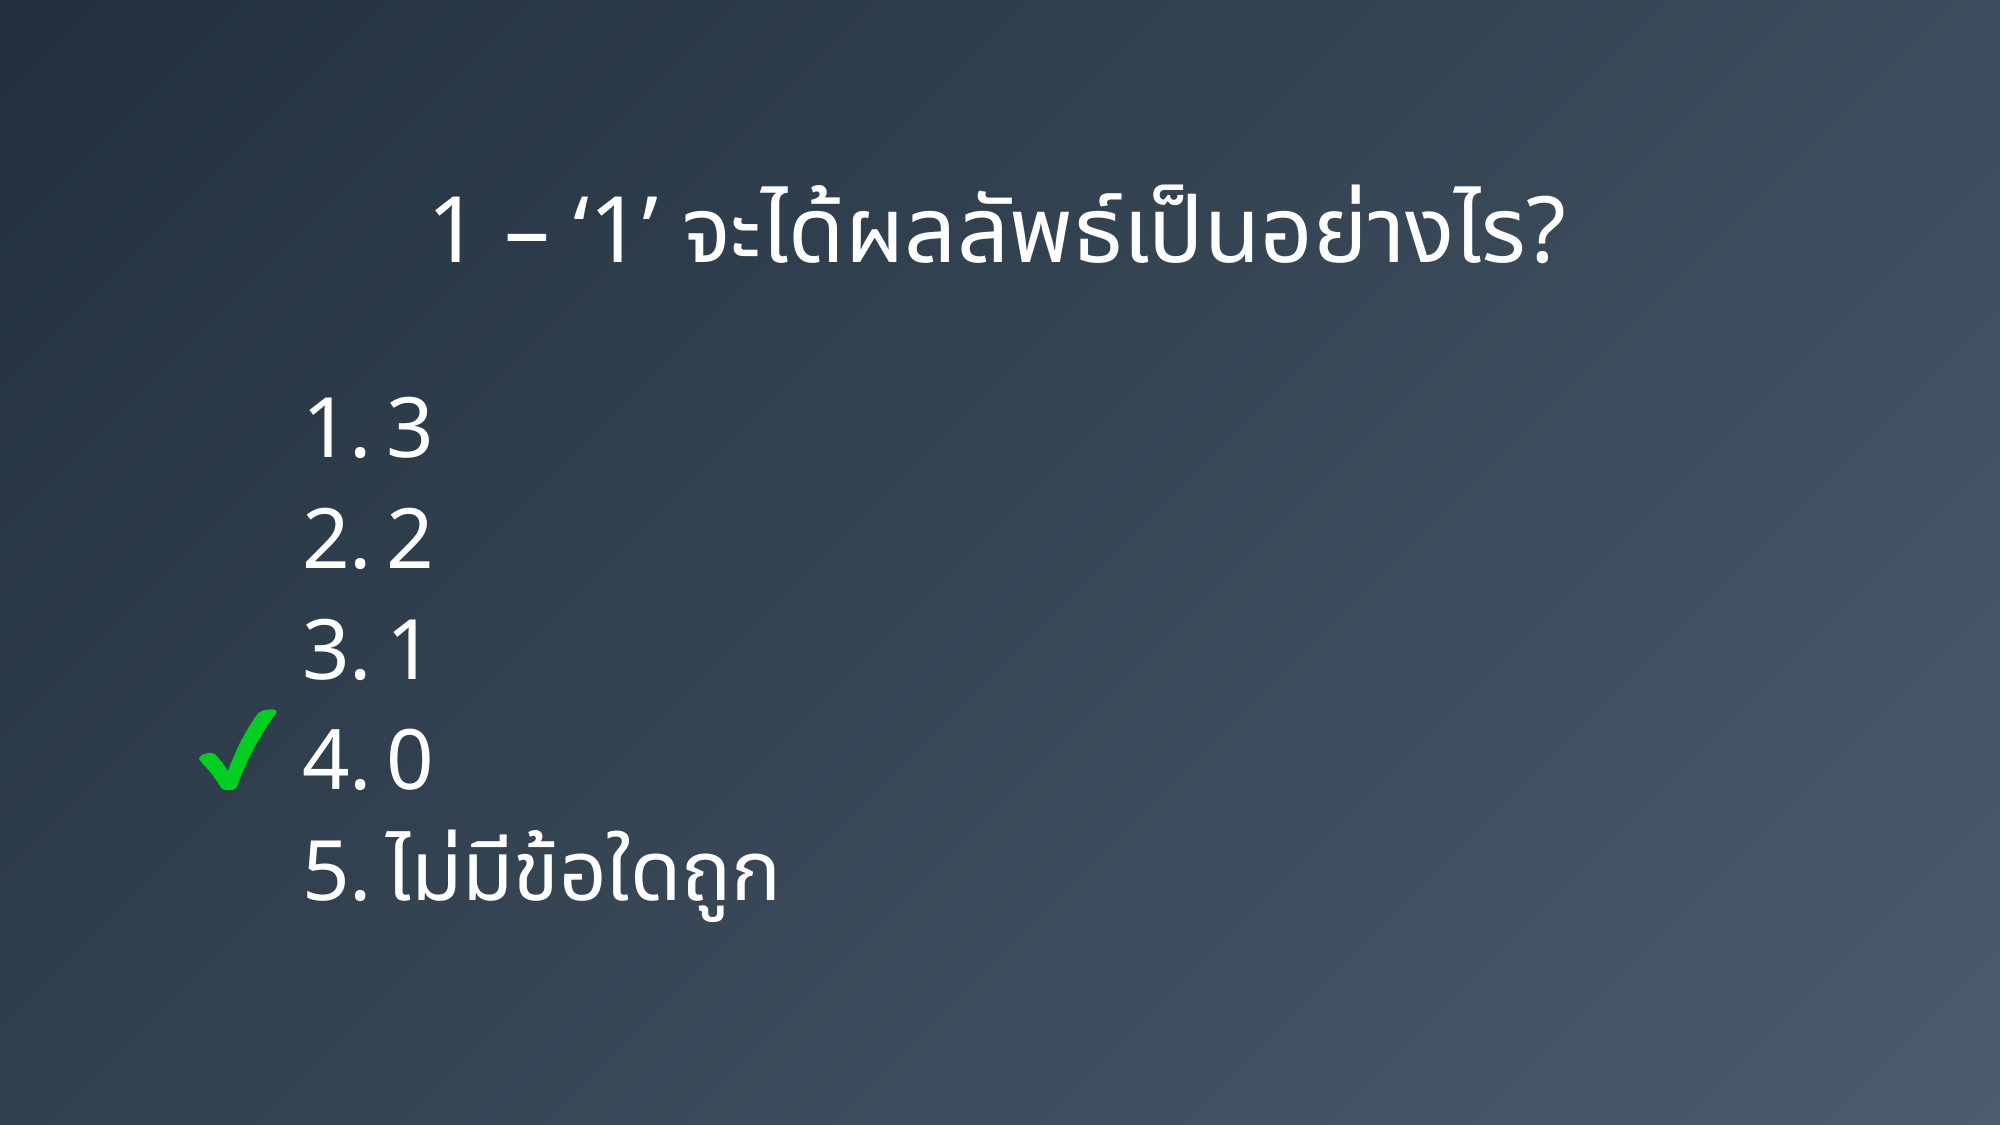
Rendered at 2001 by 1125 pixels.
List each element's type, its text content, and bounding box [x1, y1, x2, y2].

list 3 2 1 0 ไม่มีข้อใดถูก [287, 378, 1713, 1028]
text_box 1 – ‘1’ จะได้ผลลัพธ์เป็นอย่างไร? [231, 135, 1763, 331]
picture [185, 699, 288, 801]
